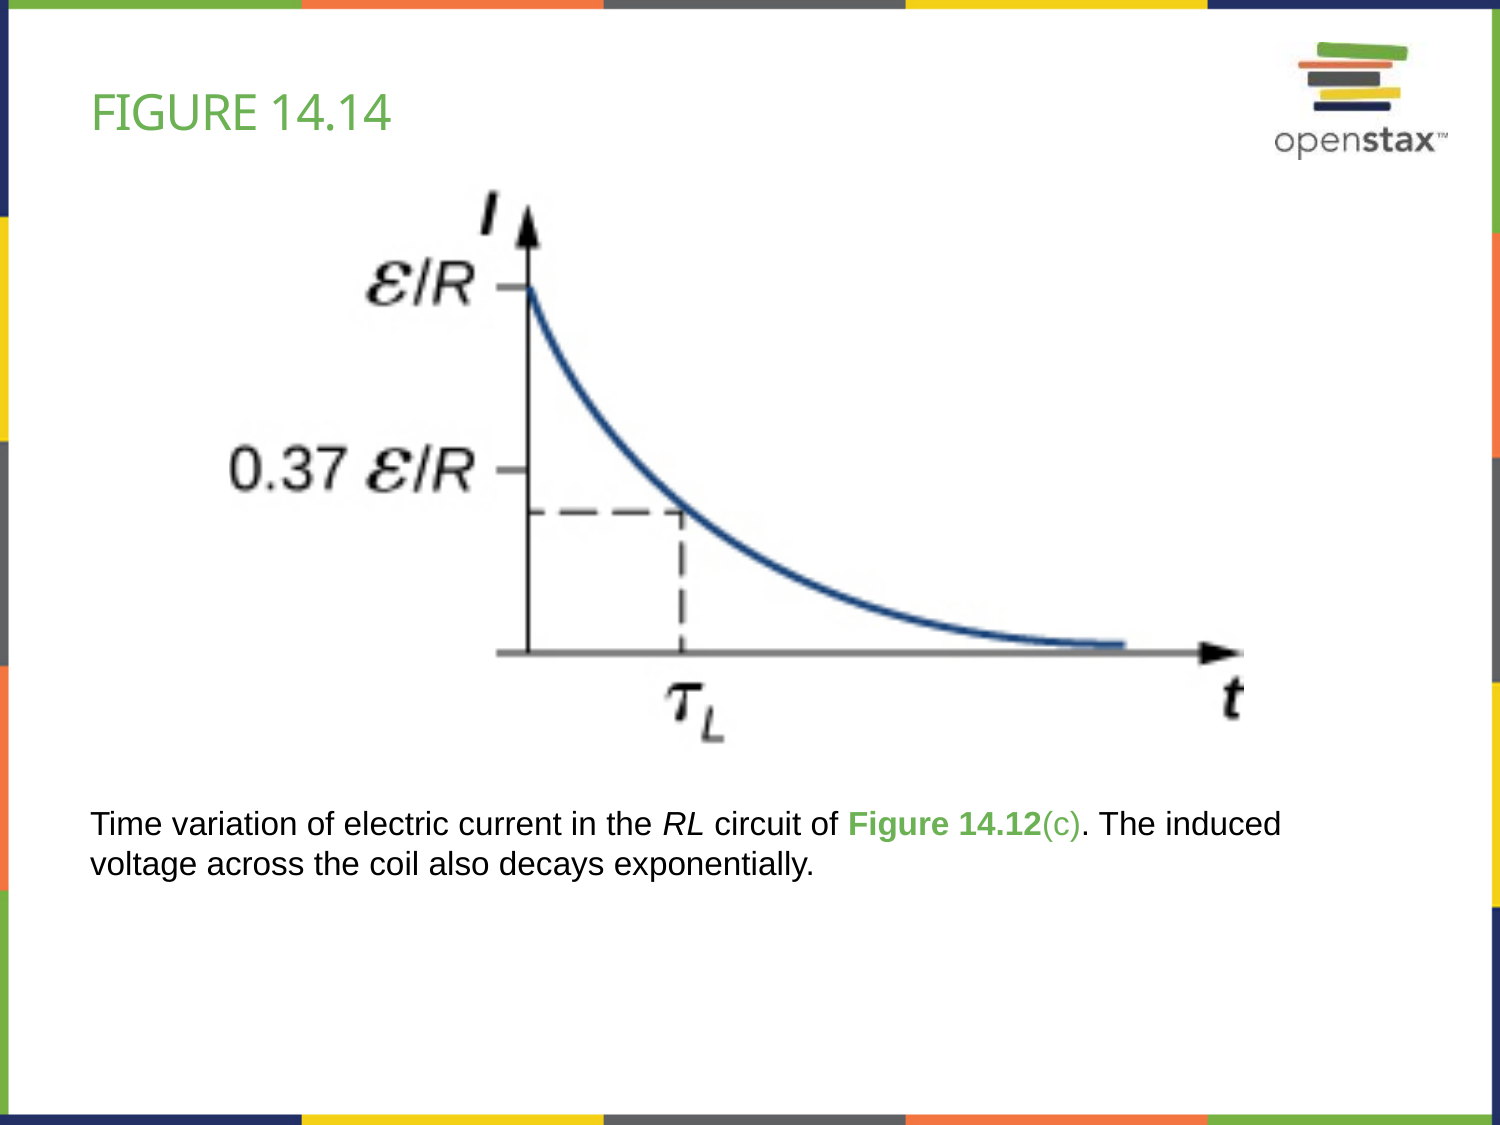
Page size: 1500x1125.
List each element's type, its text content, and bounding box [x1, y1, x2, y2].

list Time variation of electric current in the RL circuit of Figure 14.12(c). The induced voltage across the coil also decays exponentially. [75, 794, 1398, 986]
title Figure 14.14 [75, 39, 1275, 148]
picture [0, 0, 1500, 1125]
